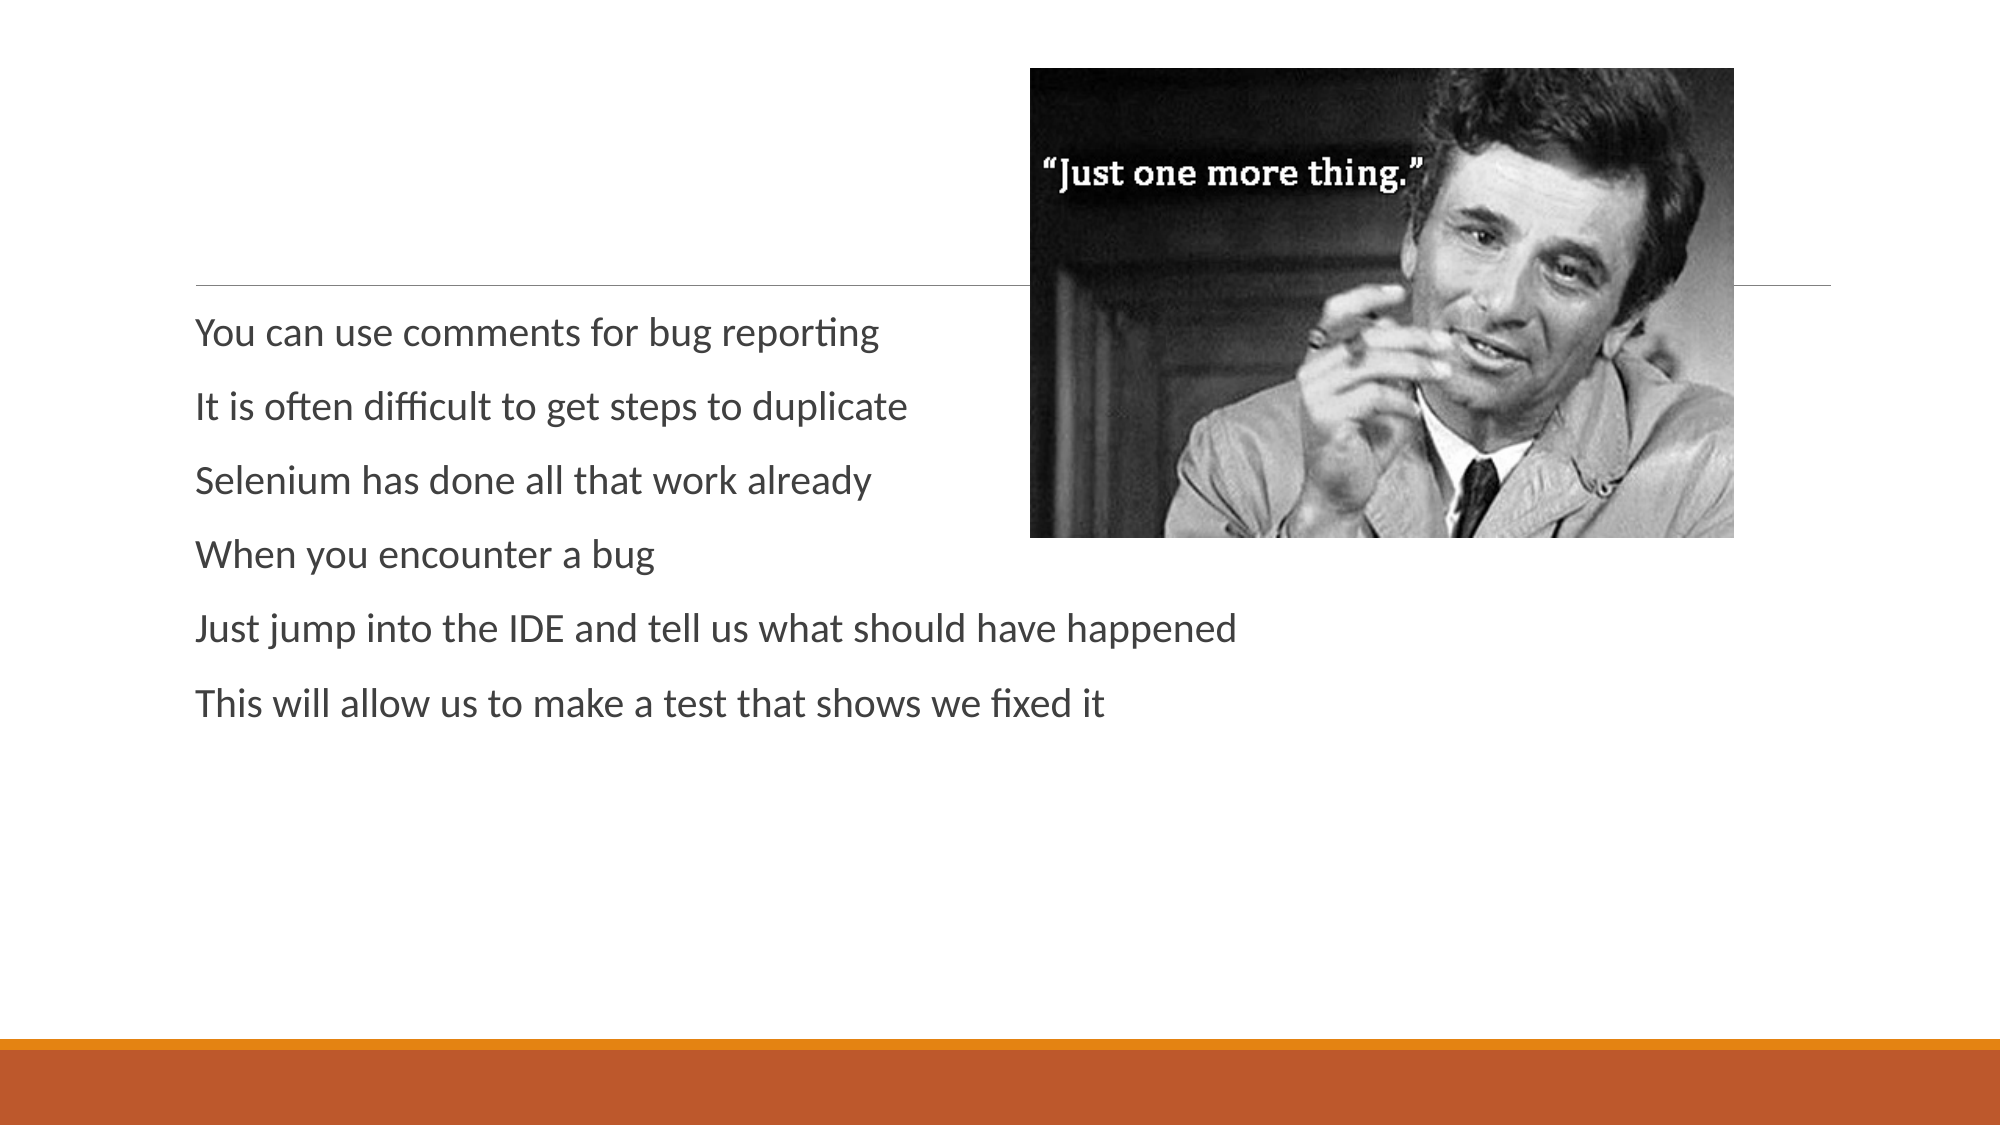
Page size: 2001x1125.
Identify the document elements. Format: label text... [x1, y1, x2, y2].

list You can use comments for bug reporting It is often difficult to get steps to duplicate Selenium has done all that work already When you encounter a bug Just jump into the IDE and tell us what should have happened This will allow us to make a test that shows we fixed it [180, 302, 1830, 963]
picture [1030, 67, 1735, 538]
